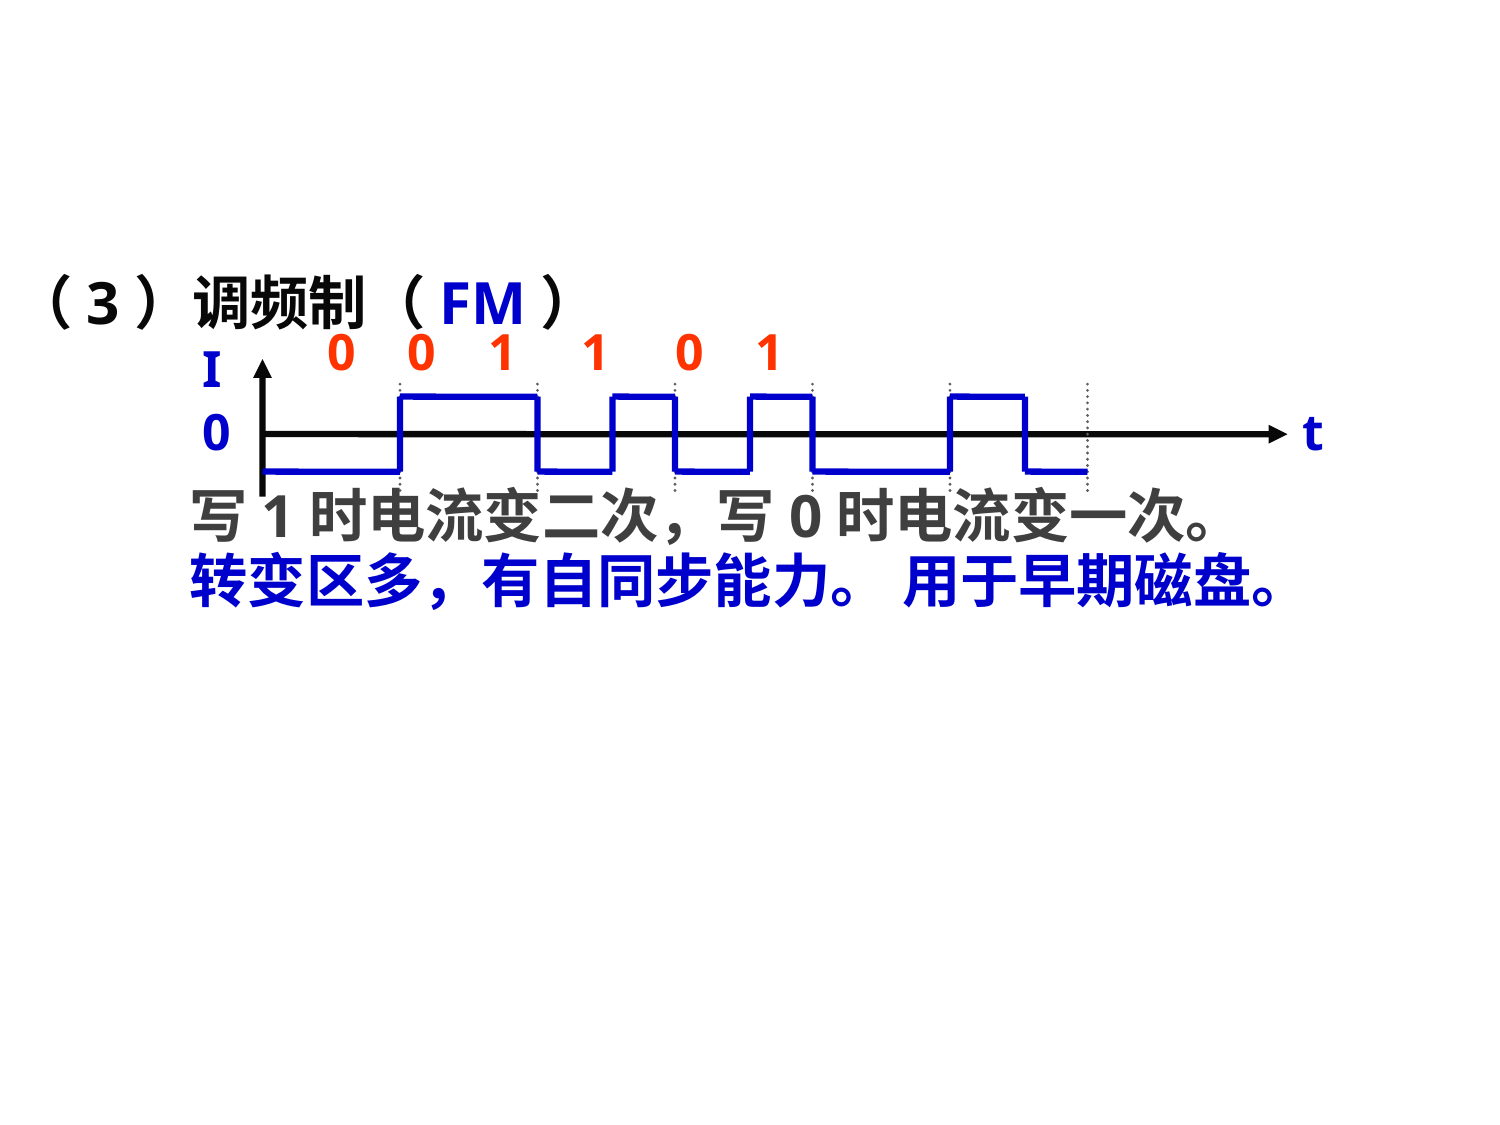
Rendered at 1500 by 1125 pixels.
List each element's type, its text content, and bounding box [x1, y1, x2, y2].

text_box （3）调频制（FM） [0, 259, 825, 344]
text_box 0 0 1 1 0 1 [312, 334, 1313, 346]
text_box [187, 346, 1388, 497]
text_box 转变区多，有自同步能力。 [174, 536, 887, 622]
text_box 写1时电流变二次，写0时电流变一次。 [174, 471, 1500, 536]
text_box 用于早期磁盘。 [887, 536, 1500, 622]
